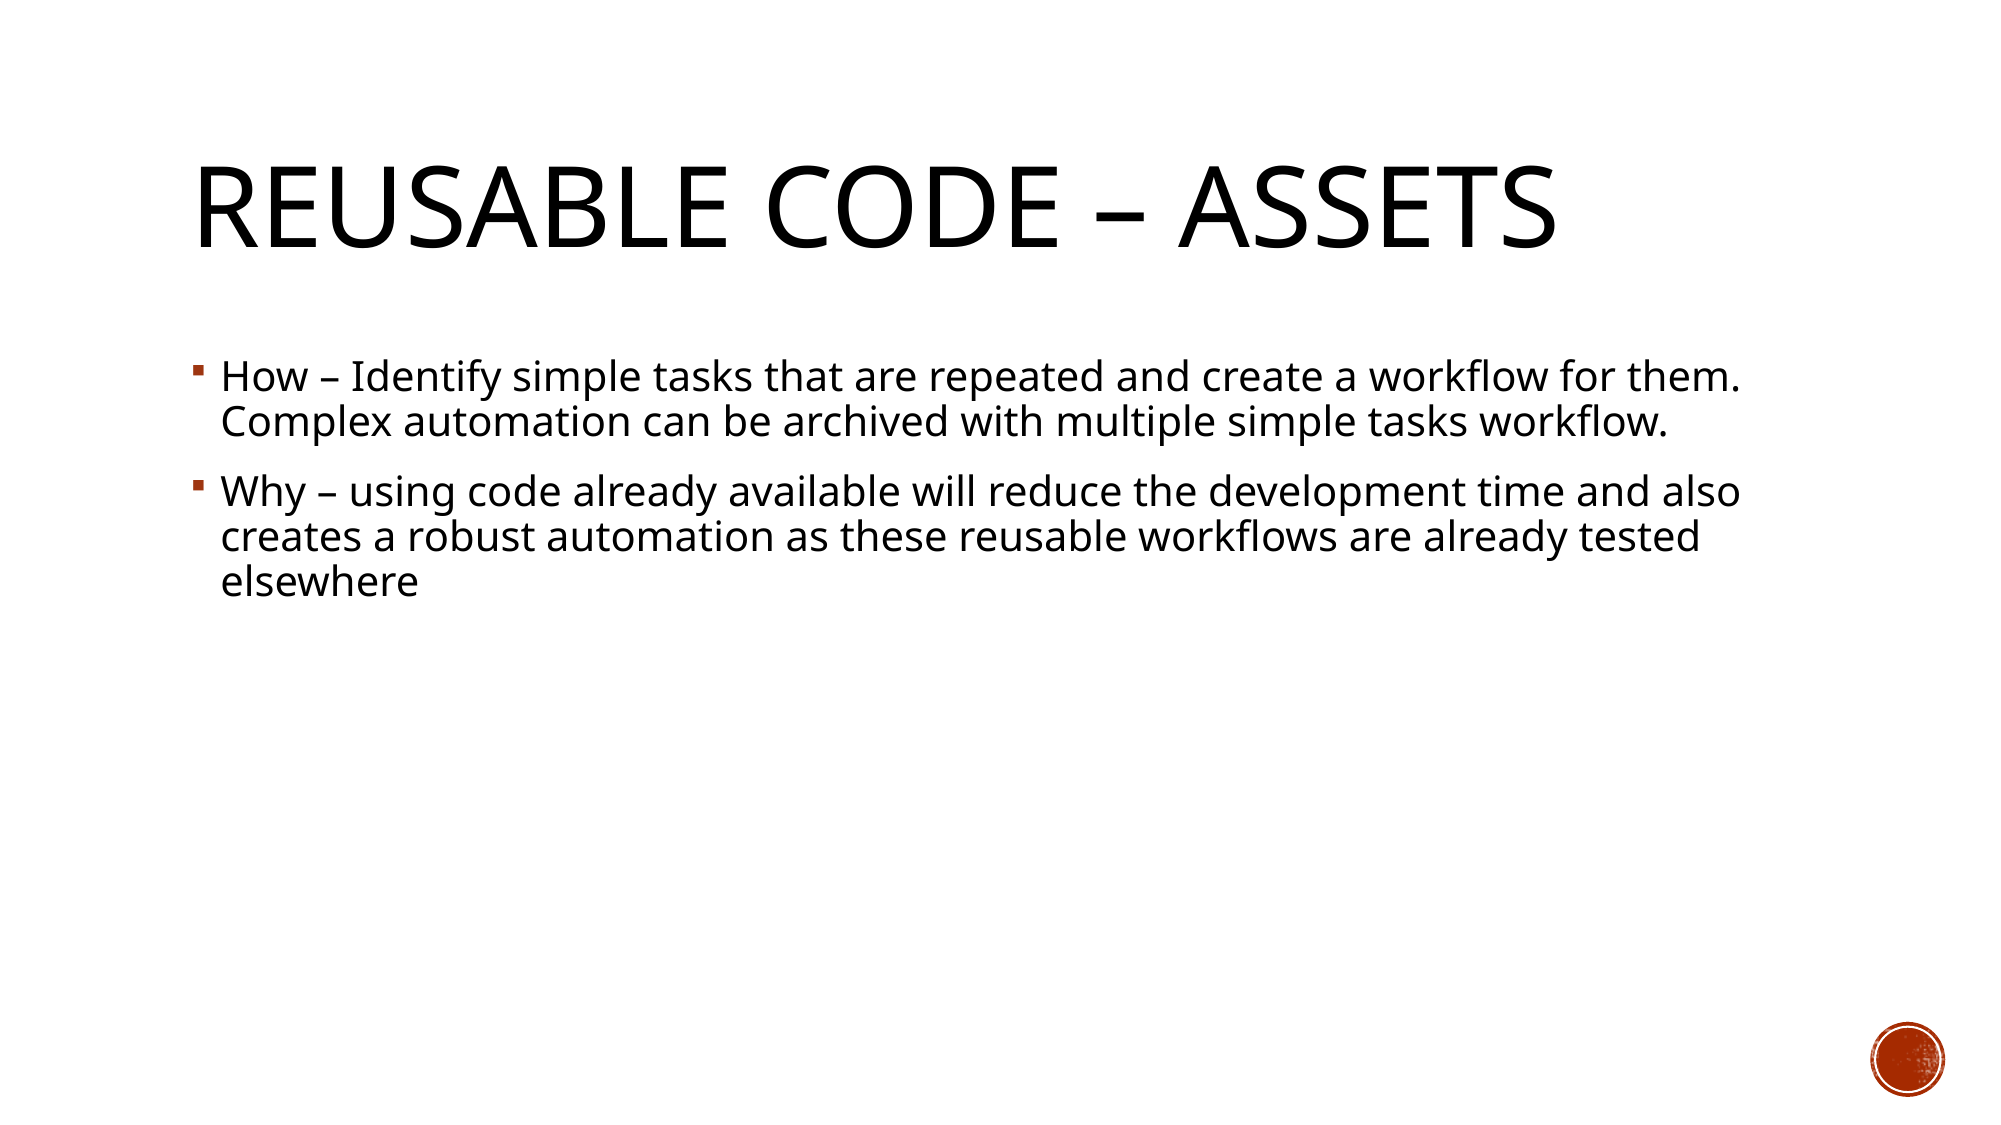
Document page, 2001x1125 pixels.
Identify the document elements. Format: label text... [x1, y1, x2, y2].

list How – Identify simple tasks that are repeated and create a workflow for them. Complex automation can be archived with multiple simple tasks workflow. Why – using code already available will reduce the development time and also creates a robust automation as these reusable workflows are already tested elsewhere [175, 348, 1826, 1013]
title Reusable Code – Assets [175, 79, 1826, 344]
